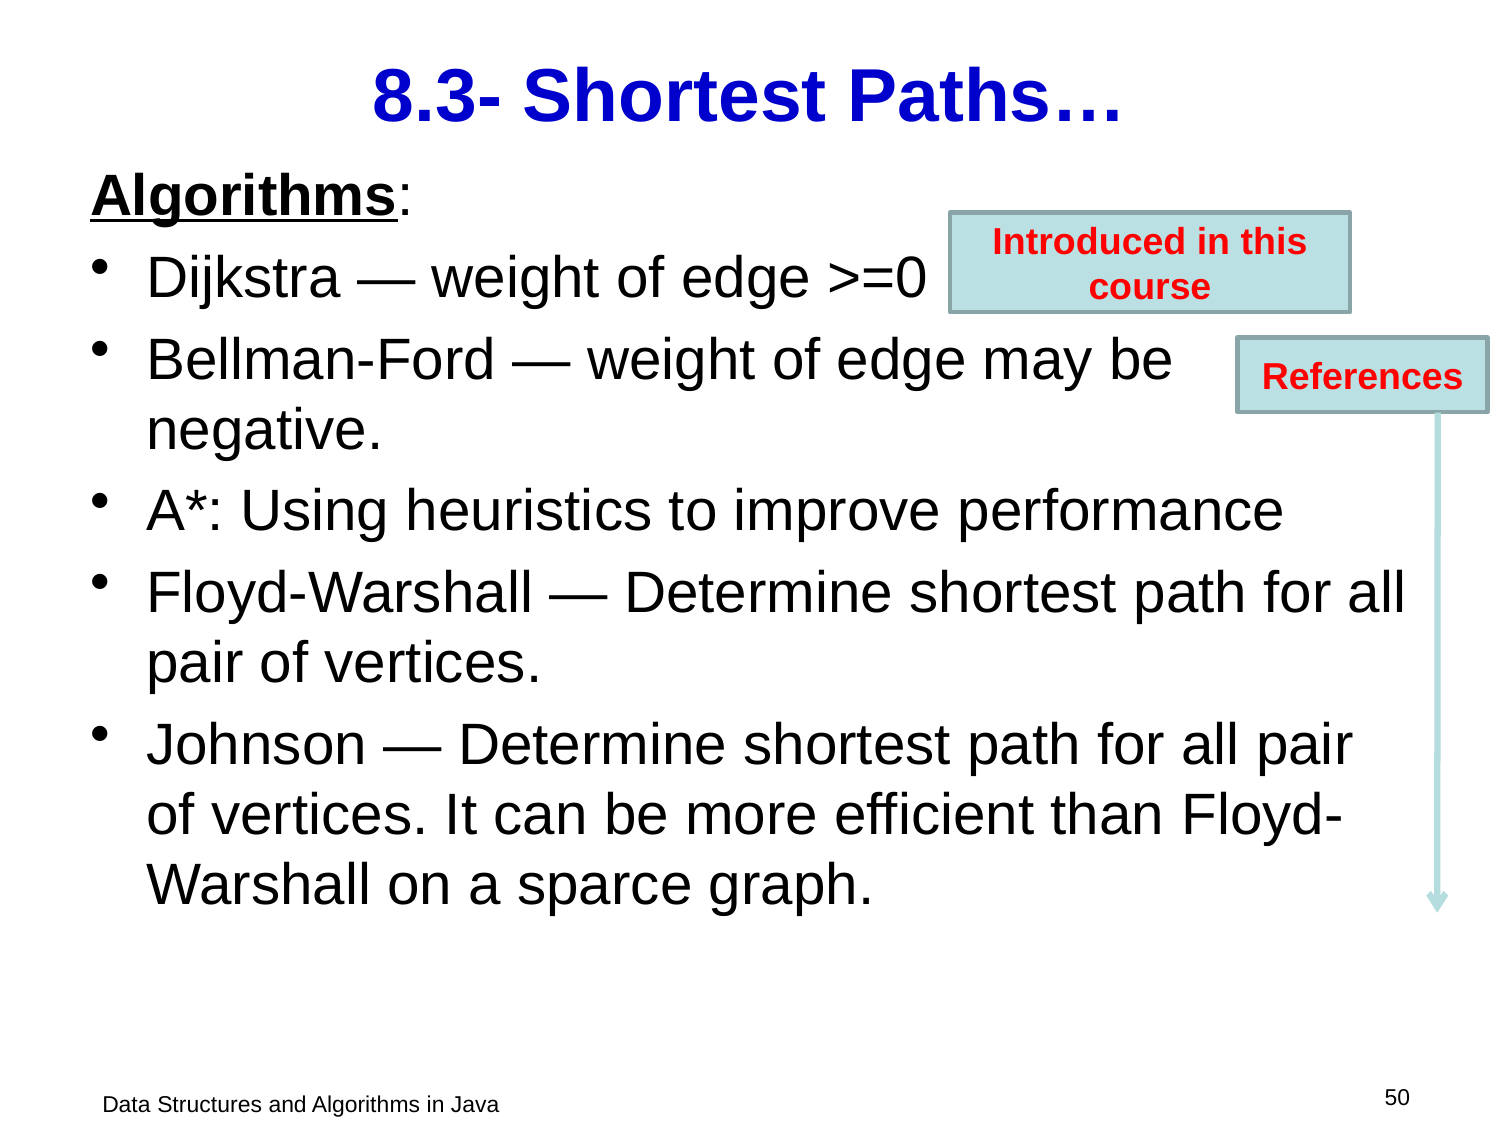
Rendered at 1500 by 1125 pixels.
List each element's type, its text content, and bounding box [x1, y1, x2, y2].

text_box References [1235, 335, 1490, 414]
slide_number 50 [1312, 1074, 1426, 1113]
text_box Introduced in this course [948, 210, 1352, 314]
title 8.3- Shortest Paths… [74, 44, 1426, 138]
list Algorithms: Dijkstra — weight of edge >=0 Bellman-Ford — weight of edge may be negative. A*: Using heuristics to improve performance Floyd-Warshall — Determine shortest path for all pair of vertices. Johnson — Determine shortest path for all pair of vertices. It can be more efficient than Floyd-Warshall on a sparce graph. [74, 149, 1426, 943]
